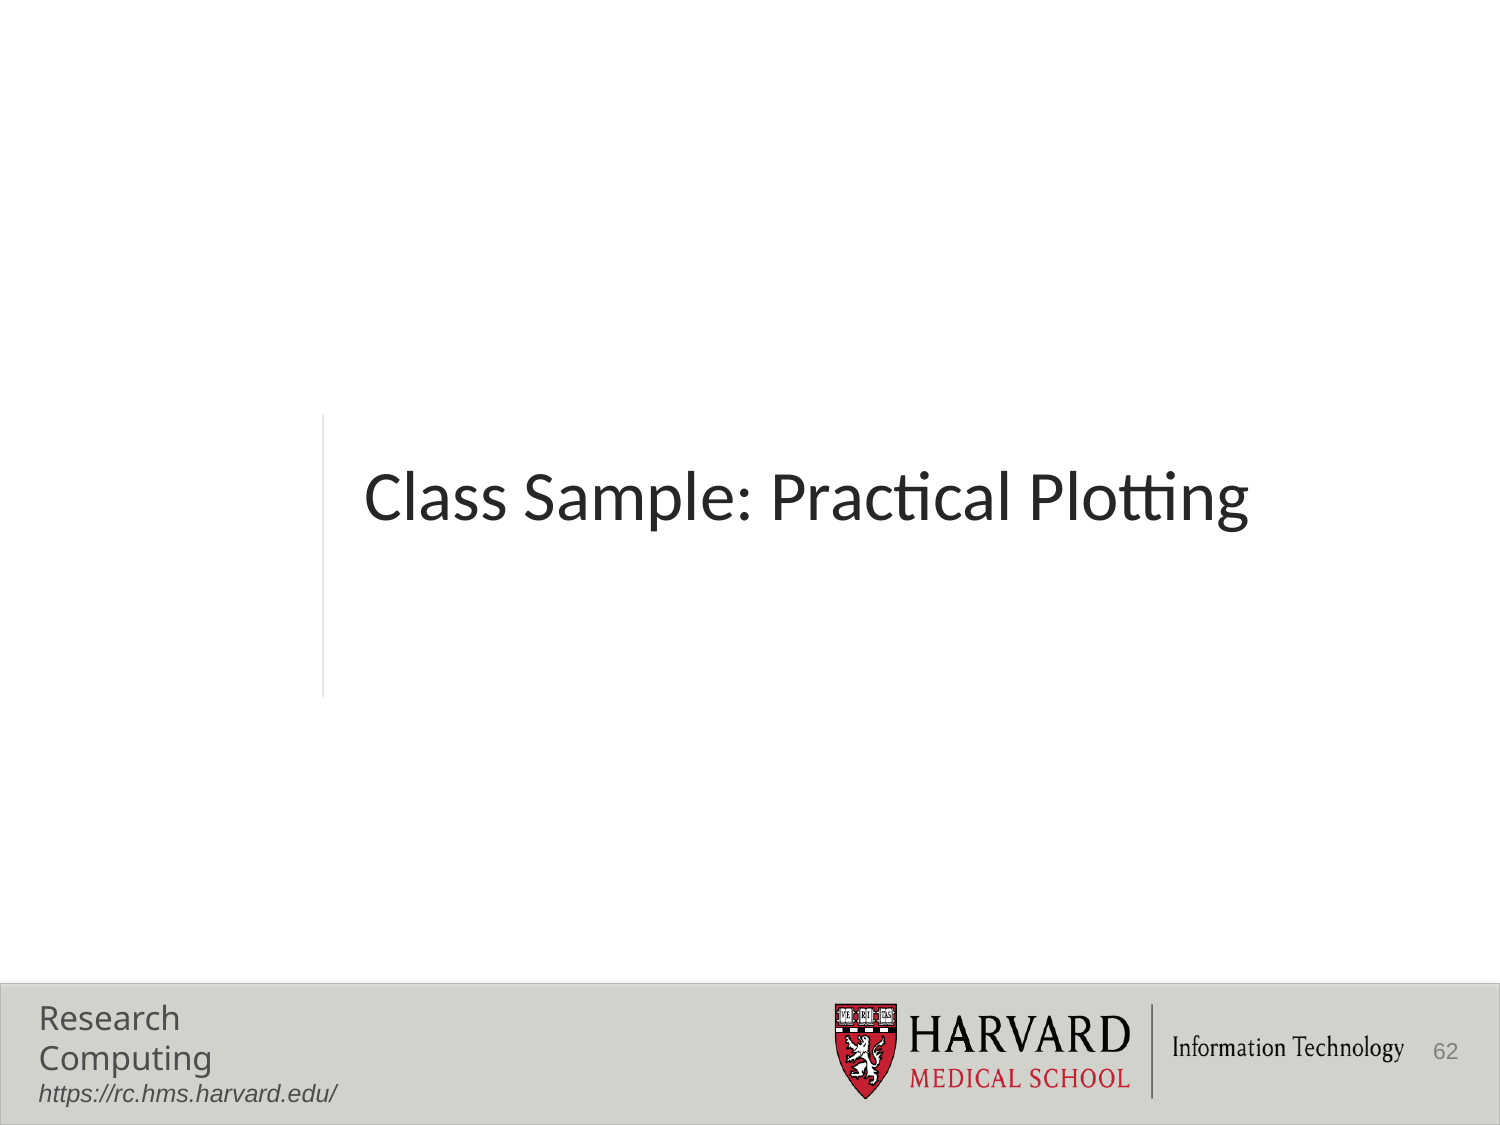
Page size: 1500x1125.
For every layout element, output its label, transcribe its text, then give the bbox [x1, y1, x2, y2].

list Class Sample: Practical Plotting [364, 442, 1415, 544]
